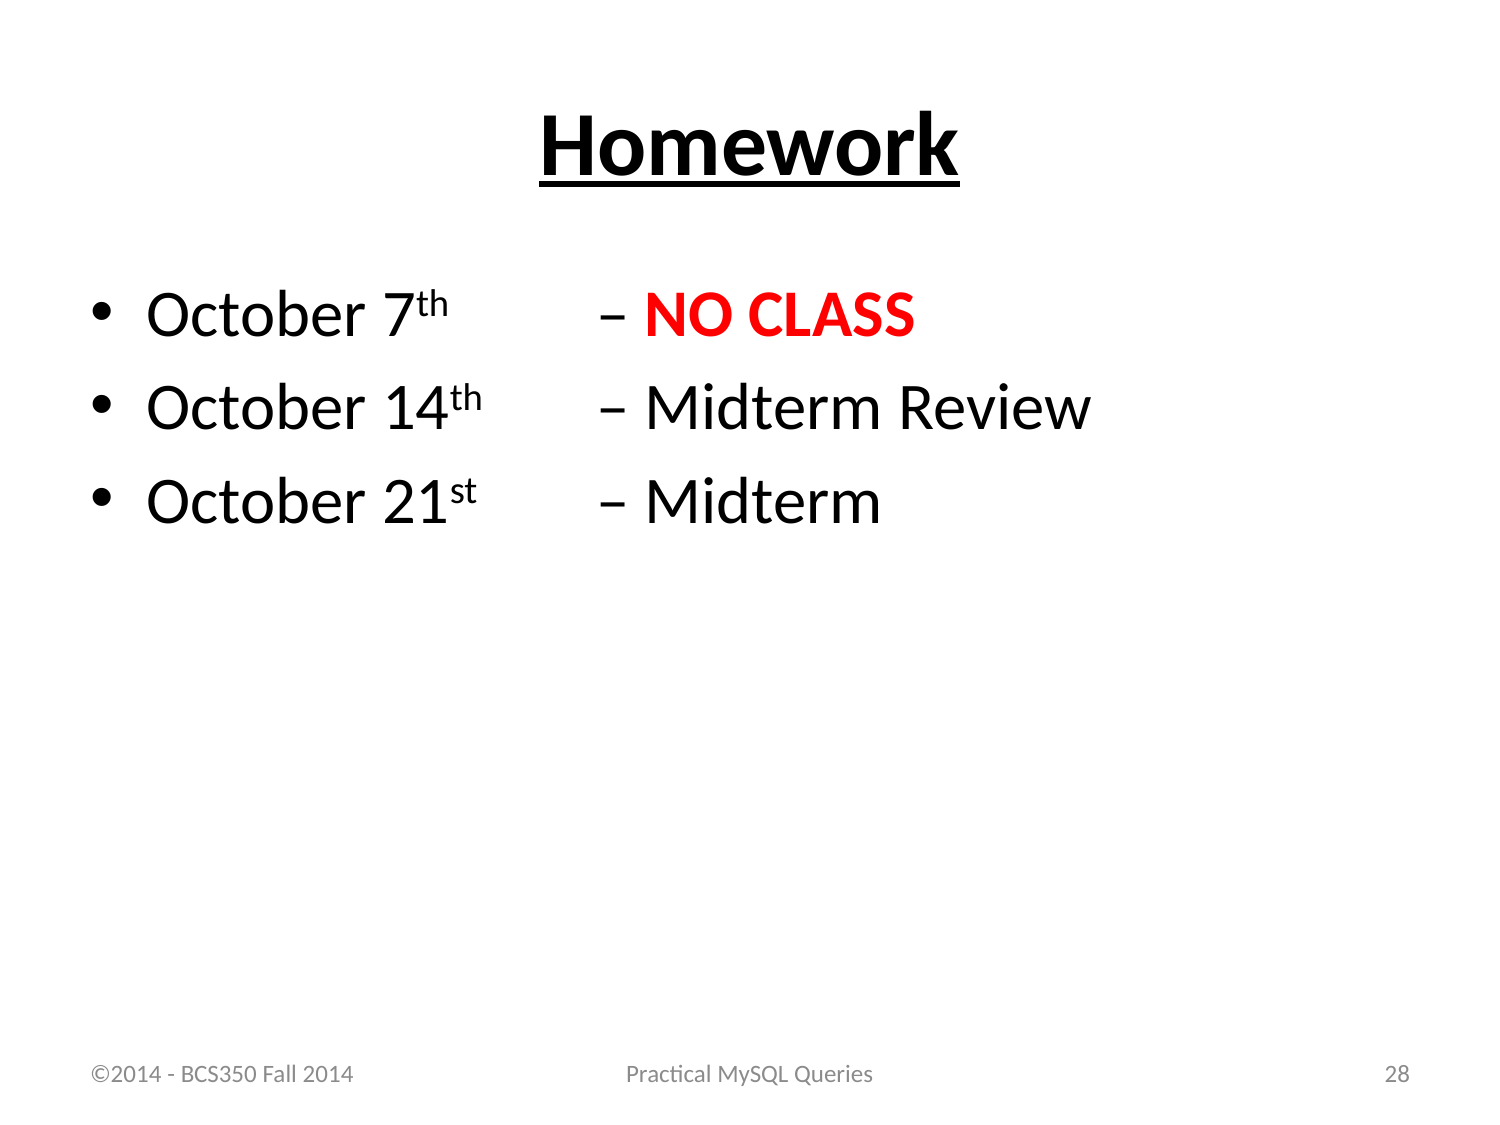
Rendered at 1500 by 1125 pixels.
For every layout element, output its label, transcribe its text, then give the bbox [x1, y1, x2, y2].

list October 7th – NO CLASS October 14th – Midterm Review October 21st – Midterm [75, 262, 1425, 1005]
title Homework [75, 45, 1425, 233]
slide_number ©2014 - BCS350 Fall 2014 [75, 1042, 425, 1103]
footer Practical MySQL Queries [512, 1042, 988, 1103]
slide_number 28 [1074, 1042, 1425, 1103]
